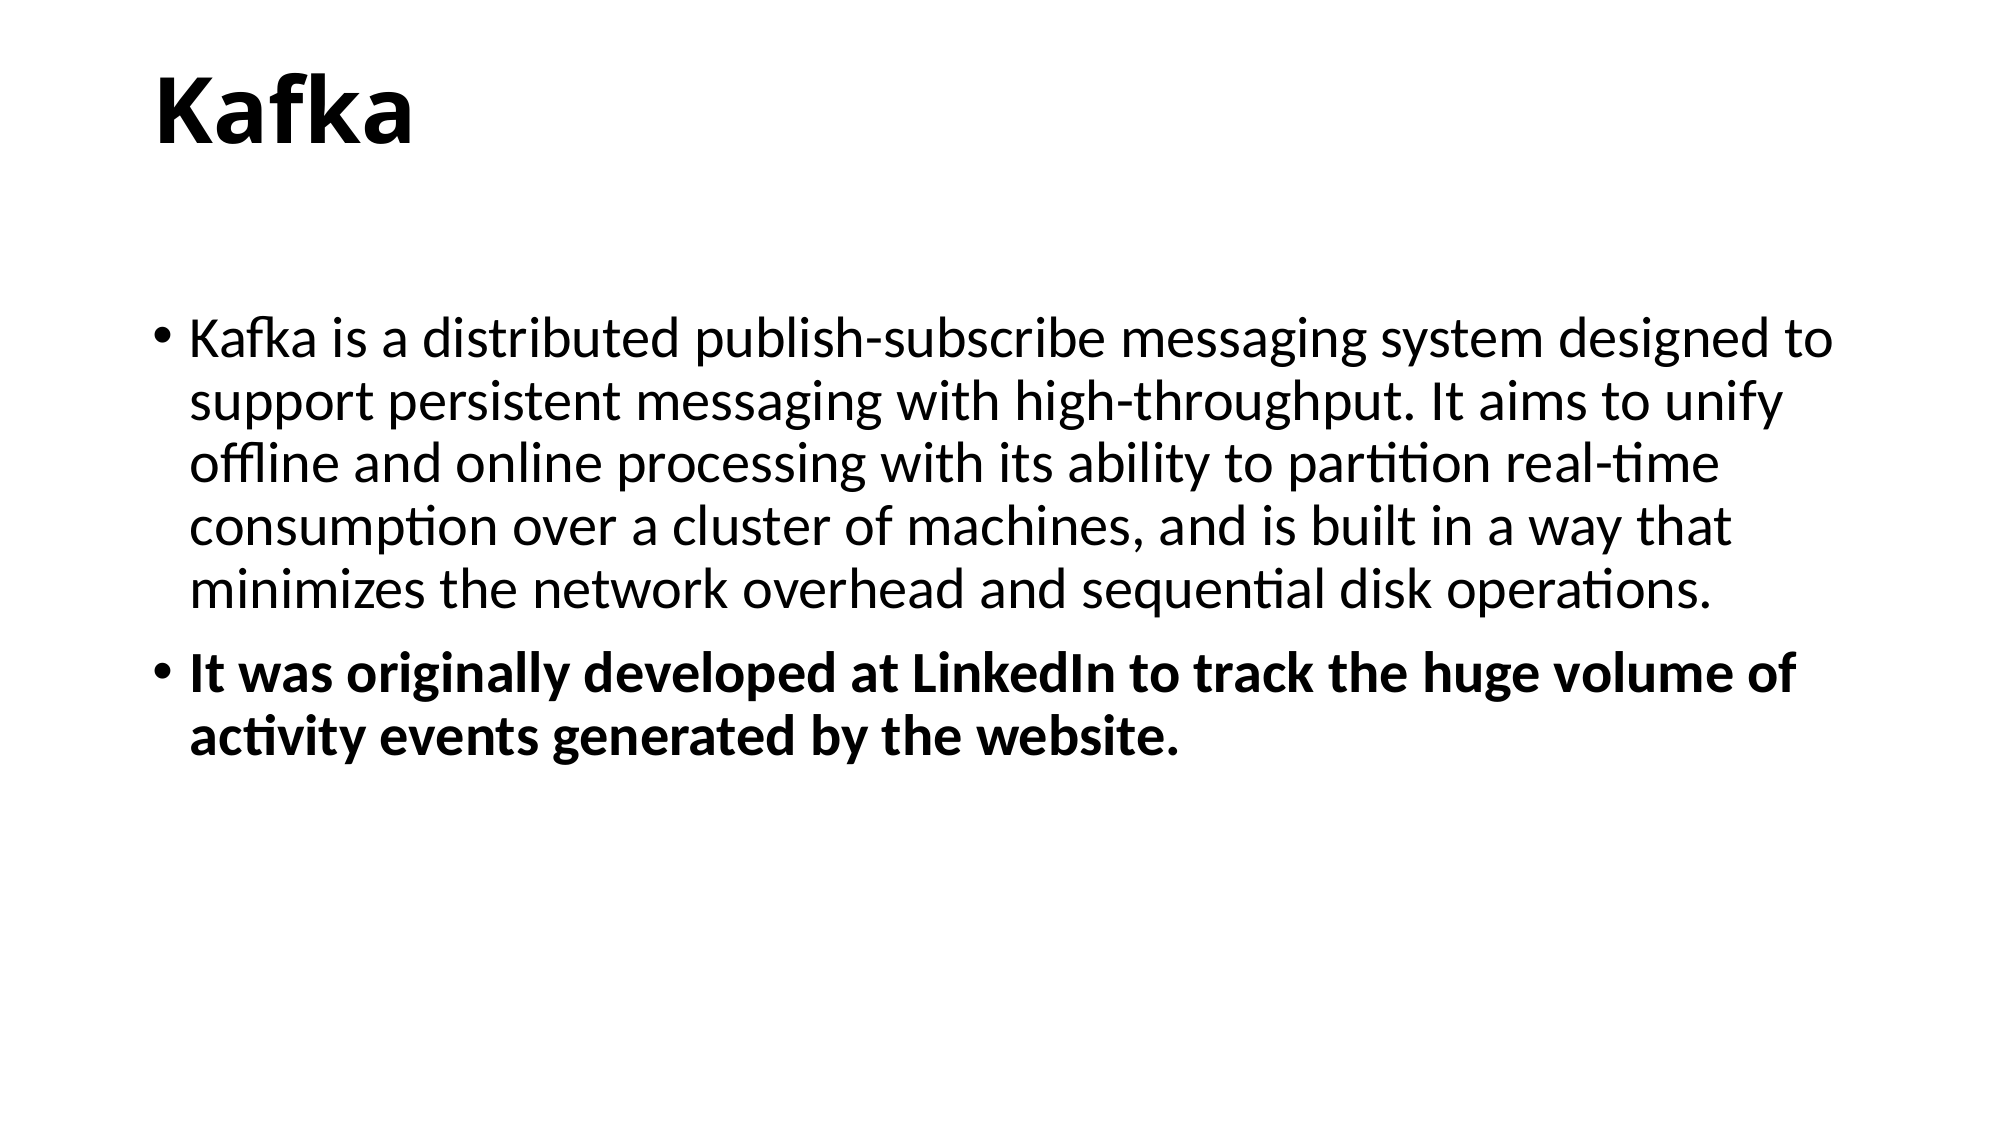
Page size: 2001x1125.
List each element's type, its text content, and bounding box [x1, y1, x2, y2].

list Kafka is a distributed publish-subscribe messaging system designed to support persistent messaging with high-throughput. It aims to unify offline and online processing with its ability to partition real-time consumption over a cluster of machines, and is built in a way that minimizes the network overhead and sequential disk operations. It was originally developed at LinkedIn to track the huge volume of activity events generated by the website. [137, 299, 1863, 1014]
title Kafka [137, 59, 1863, 278]
